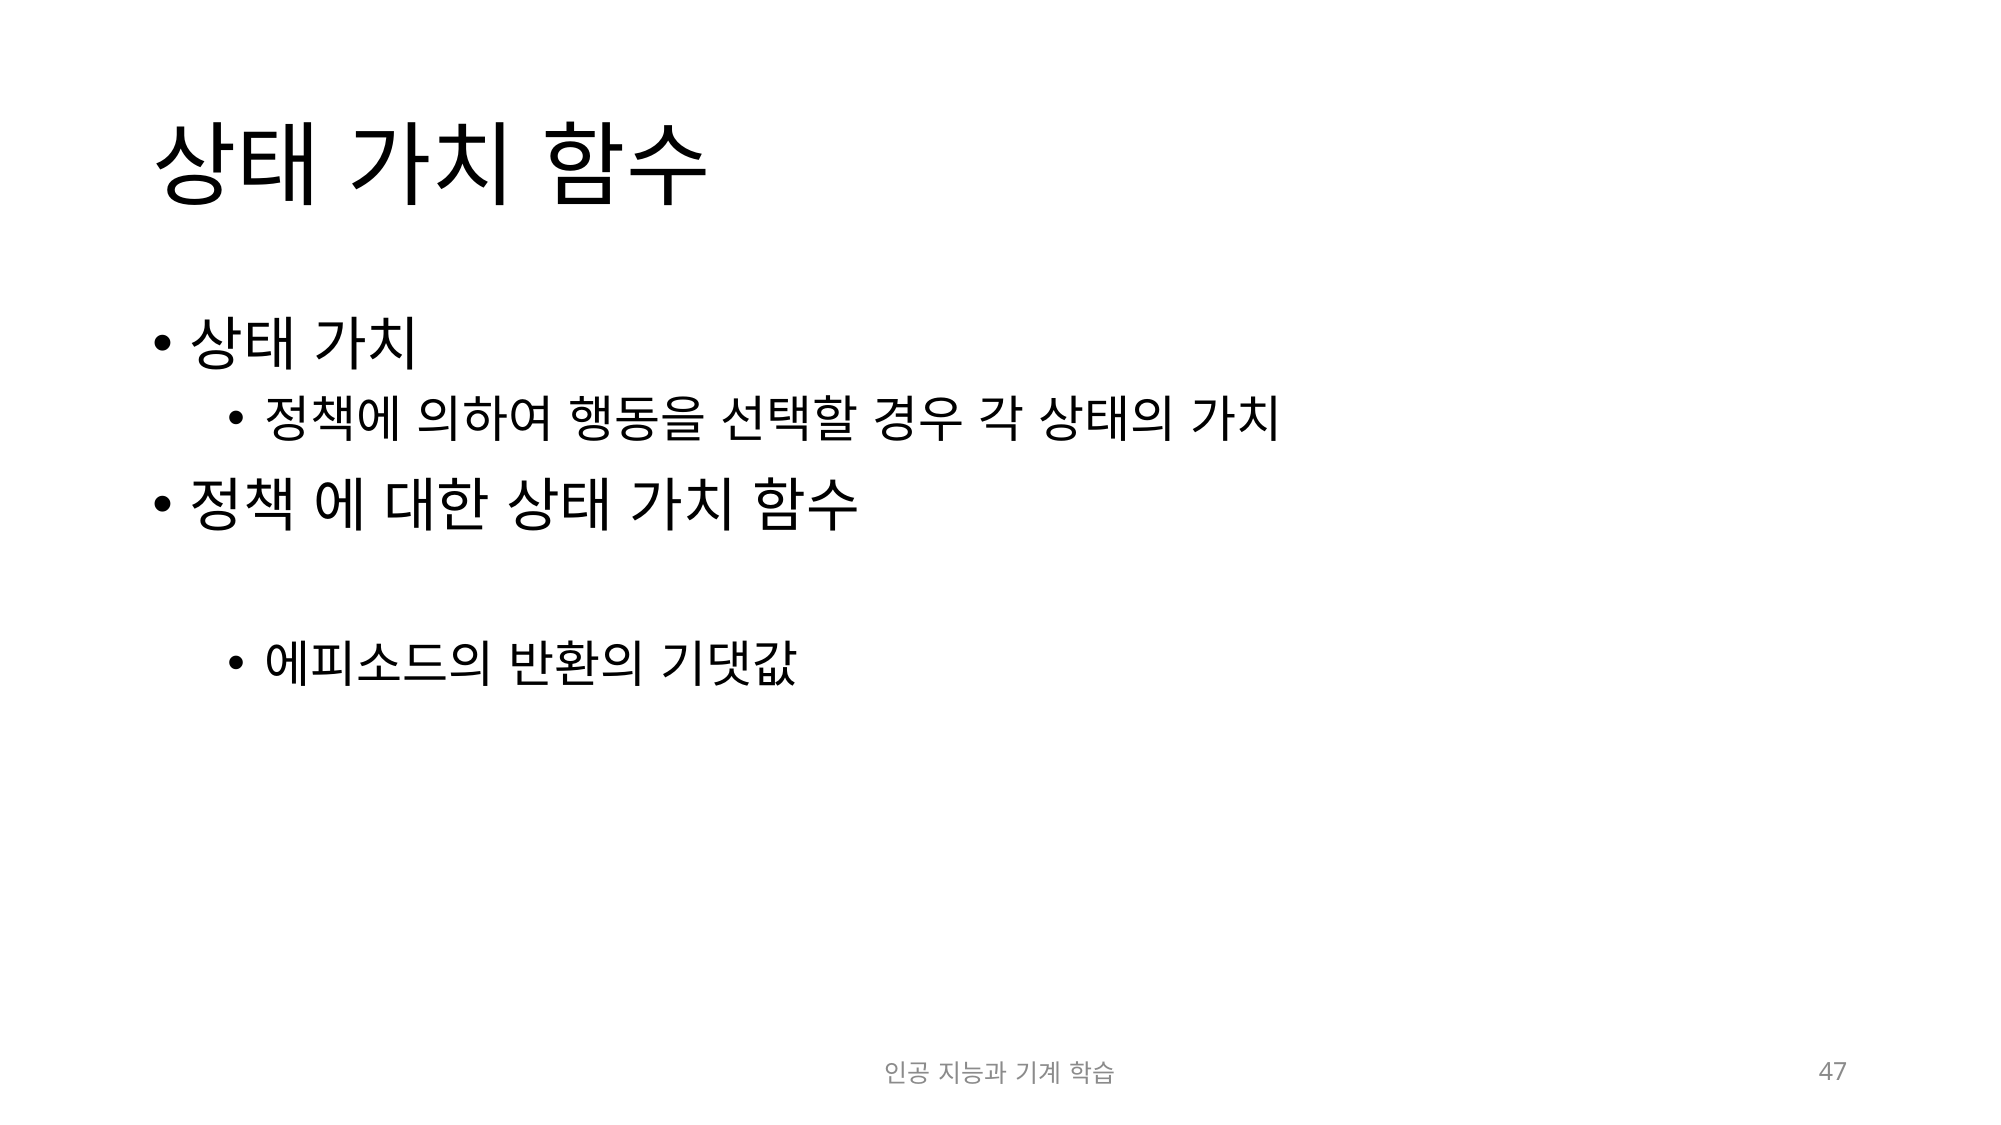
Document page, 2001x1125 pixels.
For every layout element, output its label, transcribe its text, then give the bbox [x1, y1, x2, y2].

title 상태 가치 함수 [137, 59, 1863, 278]
footer 인공 지능과 기계 학습 [662, 1042, 1338, 1103]
slide_number 47 [1412, 1042, 1863, 1103]
